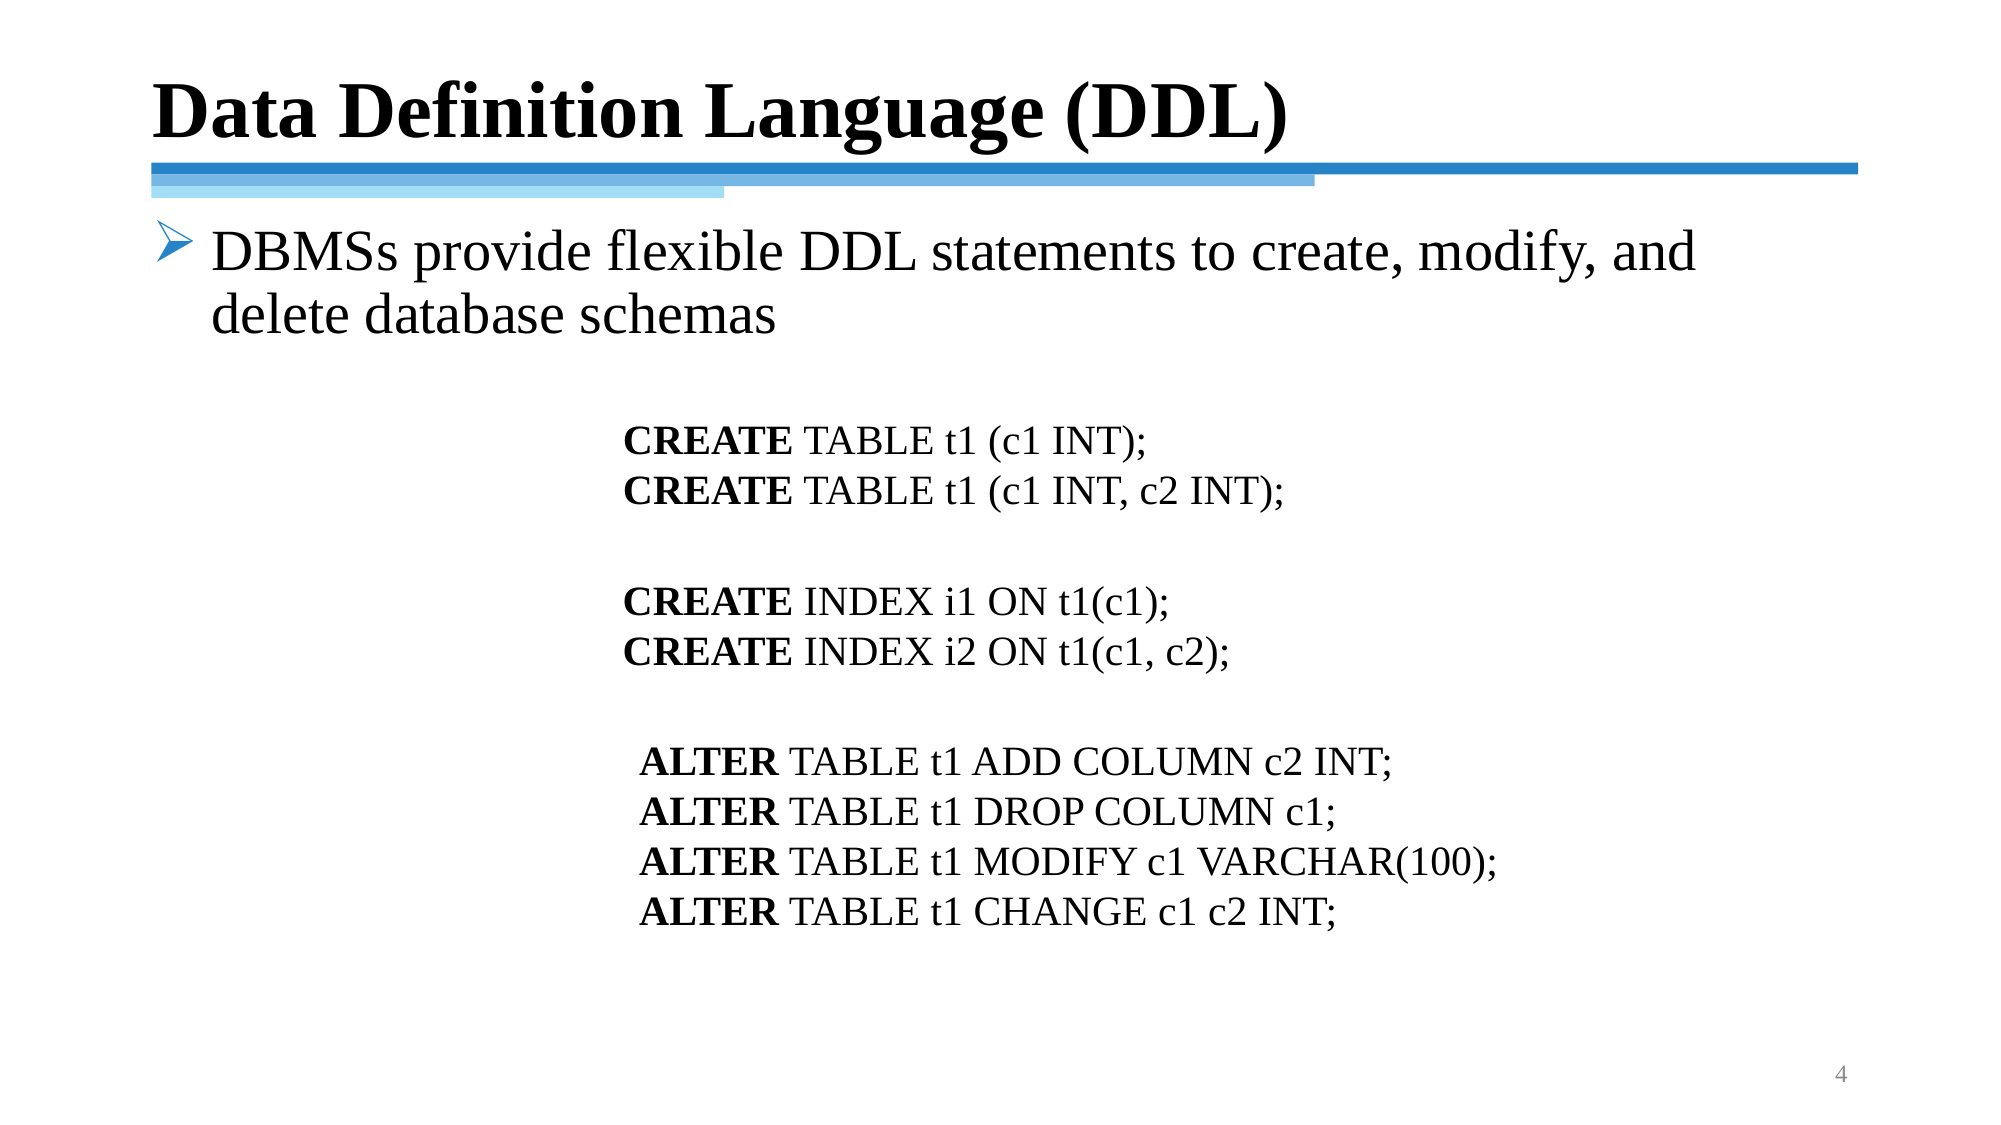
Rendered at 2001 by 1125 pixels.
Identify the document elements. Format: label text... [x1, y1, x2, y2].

text_box ALTER TABLE t1 ADD COLUMN c2 INT; ALTER TABLE t1 DROP COLUMN c1; ALTER TABLE t1 MODIFY c1 VARCHAR(100); ALTER TABLE t1 CHANGE c1 c2 INT; [624, 726, 1513, 942]
slide_number 4 [1412, 1042, 1863, 1103]
list DBMSs provide flexible DDL statements to create, modify, and delete database schemas [137, 212, 1863, 356]
text_box CREATE INDEX i1 ON t1(c1); CREATE INDEX i2 ON t1(c1, c2); [607, 565, 1246, 681]
text_box CREATE TABLE t1 (c1 INT); CREATE TABLE t1 (c1 INT, c2 INT); [608, 405, 1301, 521]
title Data Definition Language (DDL) [137, 59, 1863, 163]
